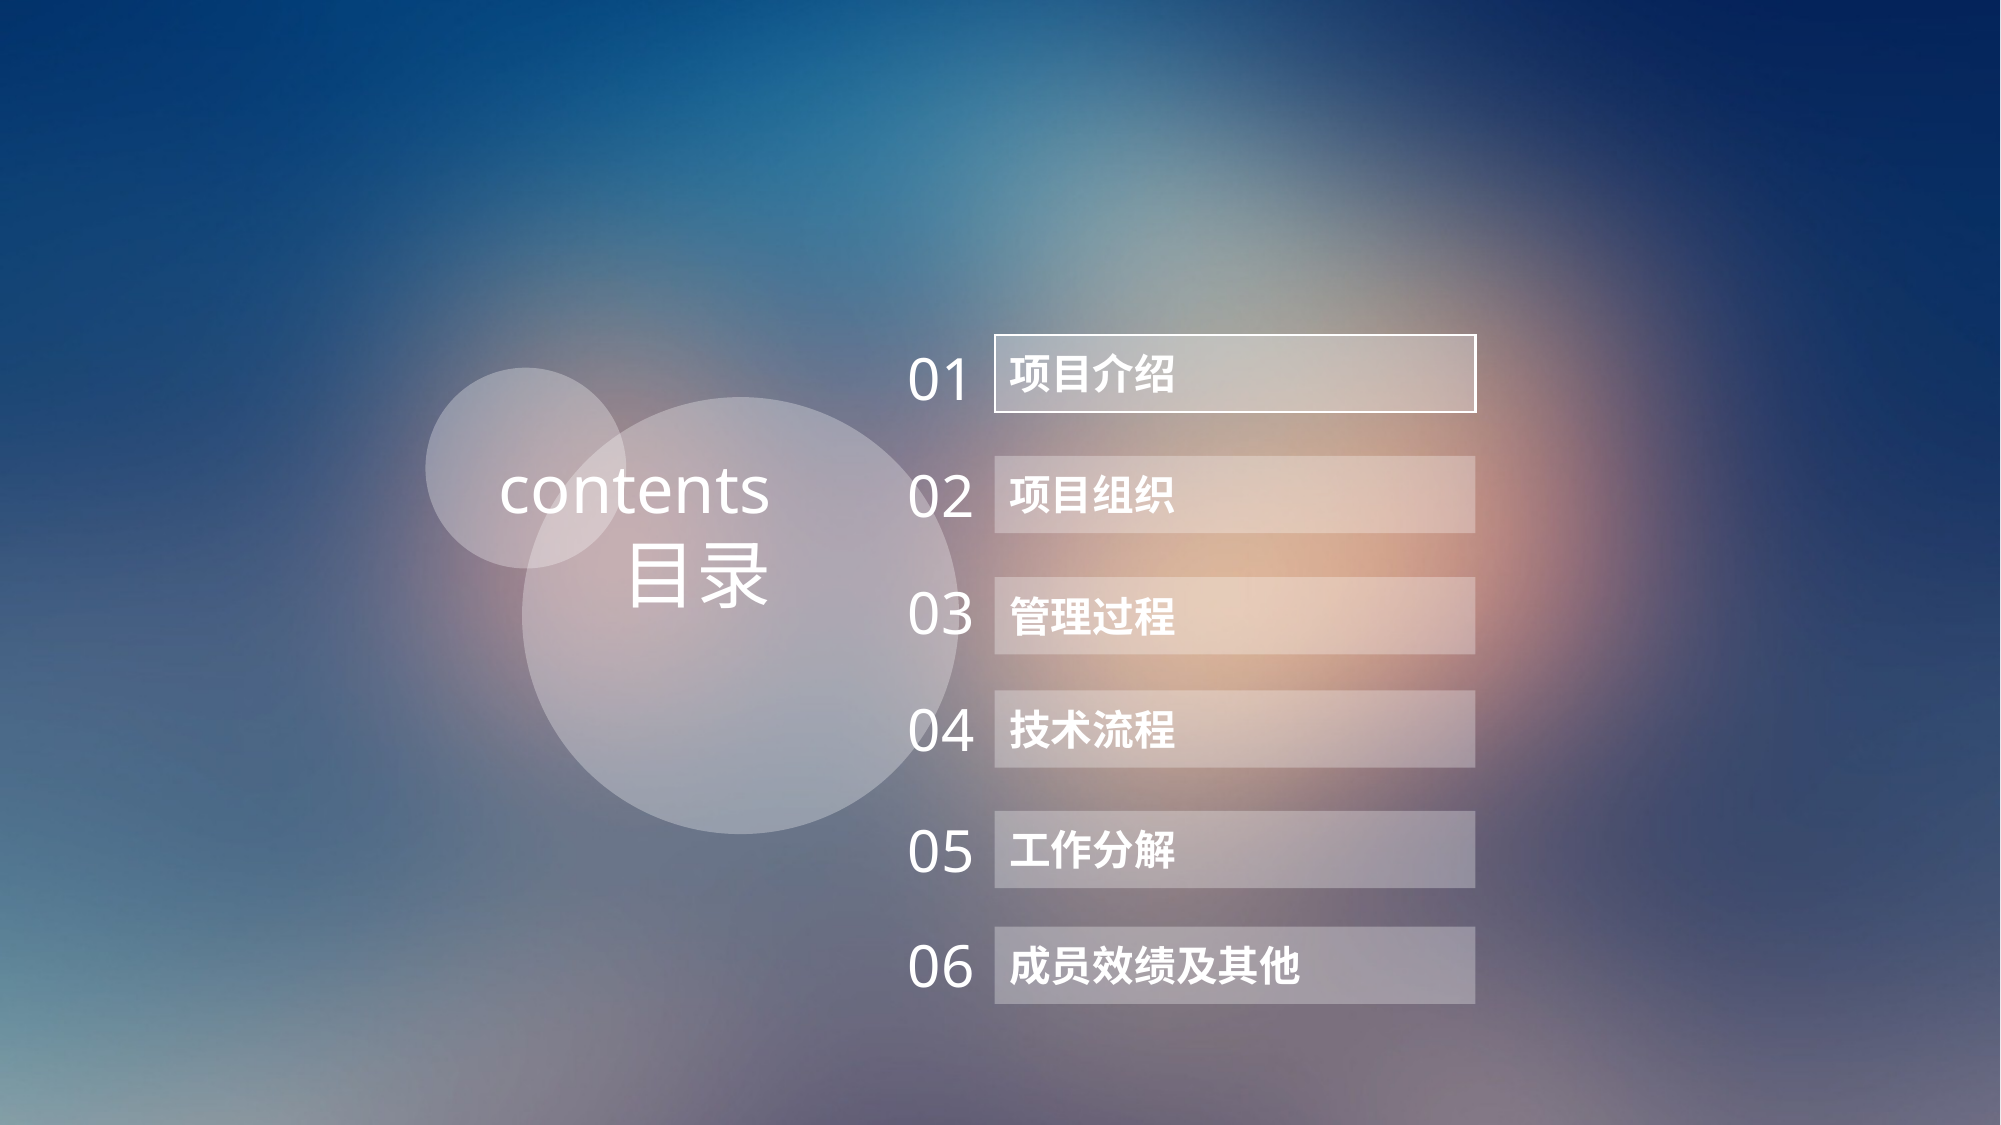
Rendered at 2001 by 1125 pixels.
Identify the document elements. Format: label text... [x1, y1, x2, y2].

text_box 管理过程 [995, 583, 1508, 648]
text_box [995, 998, 1476, 1004]
text_box [995, 455, 1476, 461]
text_box [995, 810, 1476, 816]
picture [0, 0, 2001, 1125]
text_box [994, 648, 1476, 655]
text_box [995, 761, 1476, 768]
text_box [995, 334, 1476, 412]
text_box [995, 690, 1476, 696]
text_box [425, 367, 622, 549]
text_box contents 目录 [466, 439, 787, 625]
text_box 项目介绍 [994, 340, 1345, 406]
text_box 工作分解 [995, 816, 1508, 882]
text_box [995, 577, 1476, 583]
text_box 项目组织 [995, 461, 1508, 527]
text_box 成员效绩及其他 [995, 932, 1508, 998]
text_box 05 [893, 806, 995, 892]
text_box [995, 527, 1476, 534]
text_box [522, 397, 956, 835]
text_box [995, 926, 1476, 932]
text_box [995, 882, 1476, 889]
text_box 04 [893, 686, 995, 771]
text_box 01 [893, 334, 995, 420]
text_box 06 [893, 922, 995, 1007]
text_box 02 [893, 451, 995, 537]
text_box 技术流程 [995, 696, 1508, 761]
text_box 03 [893, 568, 995, 654]
